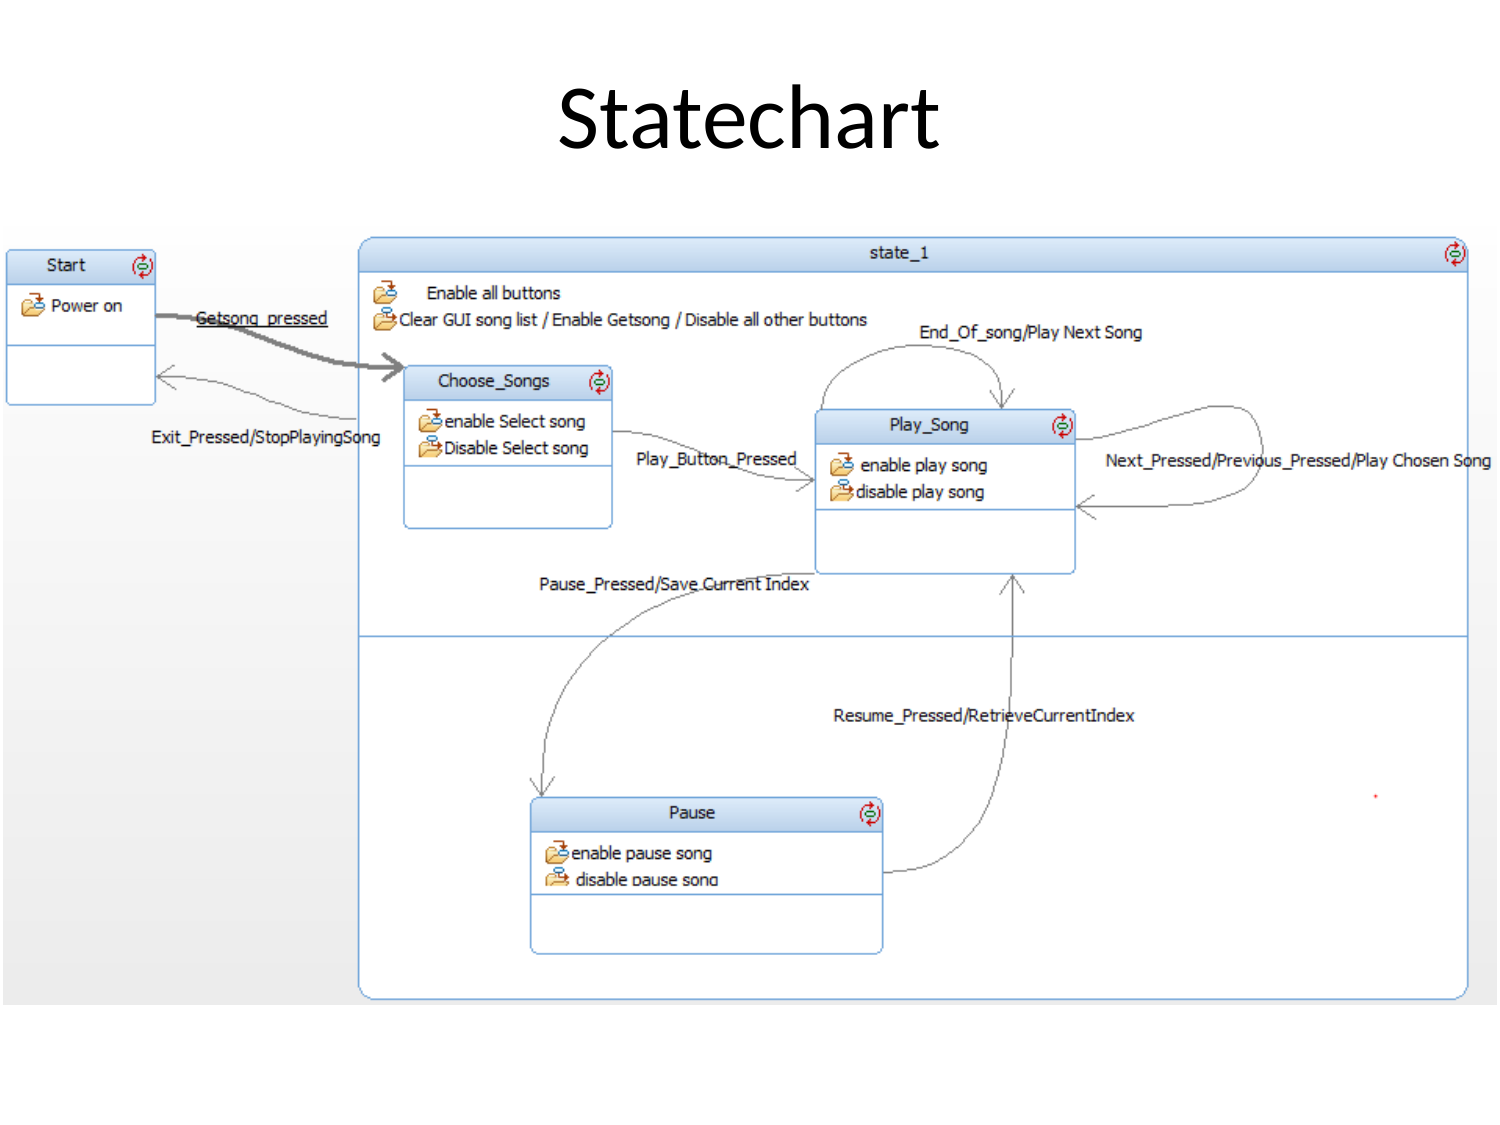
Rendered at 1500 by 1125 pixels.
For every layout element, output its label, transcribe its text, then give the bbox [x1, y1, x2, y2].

title Statechart [75, 18, 1425, 206]
picture [3, 226, 1497, 1006]
